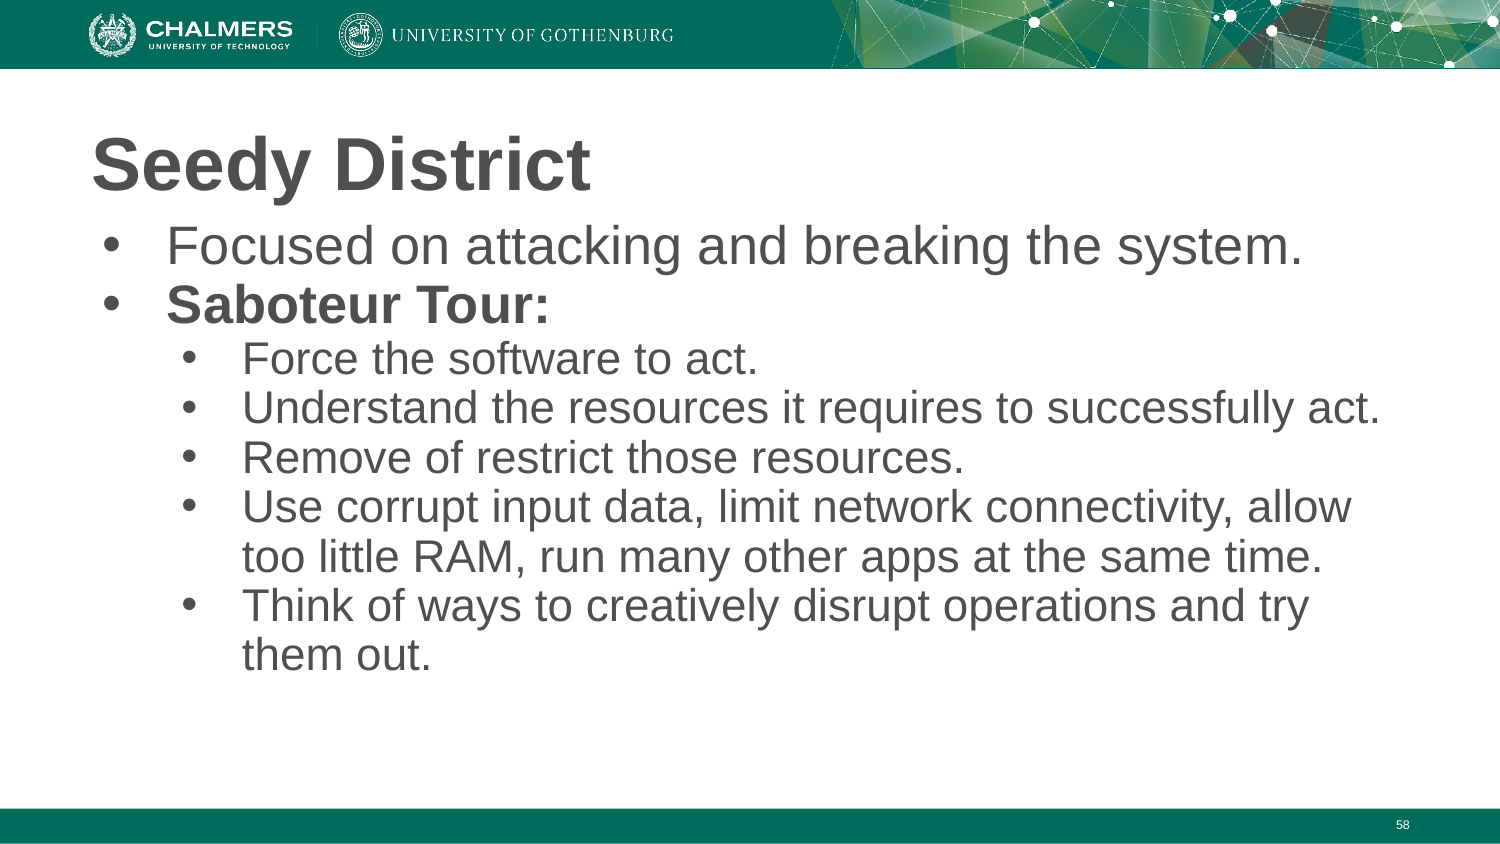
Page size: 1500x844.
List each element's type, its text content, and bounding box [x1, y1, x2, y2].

title Seedy District [76, 100, 1425, 210]
picture [64, 0, 696, 85]
list Focused on attacking and breaking the system. Saboteur Tour: Force the software to act. Understand the resources it requires to successfully act. Remove of restrict those resources. Use corrupt input data, limit network connectivity, allow too little RAM, run many other apps at the same time. Think of ways to creatively disrupt operations and try them out. [76, 210, 1425, 782]
slide_number ‹#› [1074, 809, 1425, 844]
picture [759, 0, 1500, 68]
